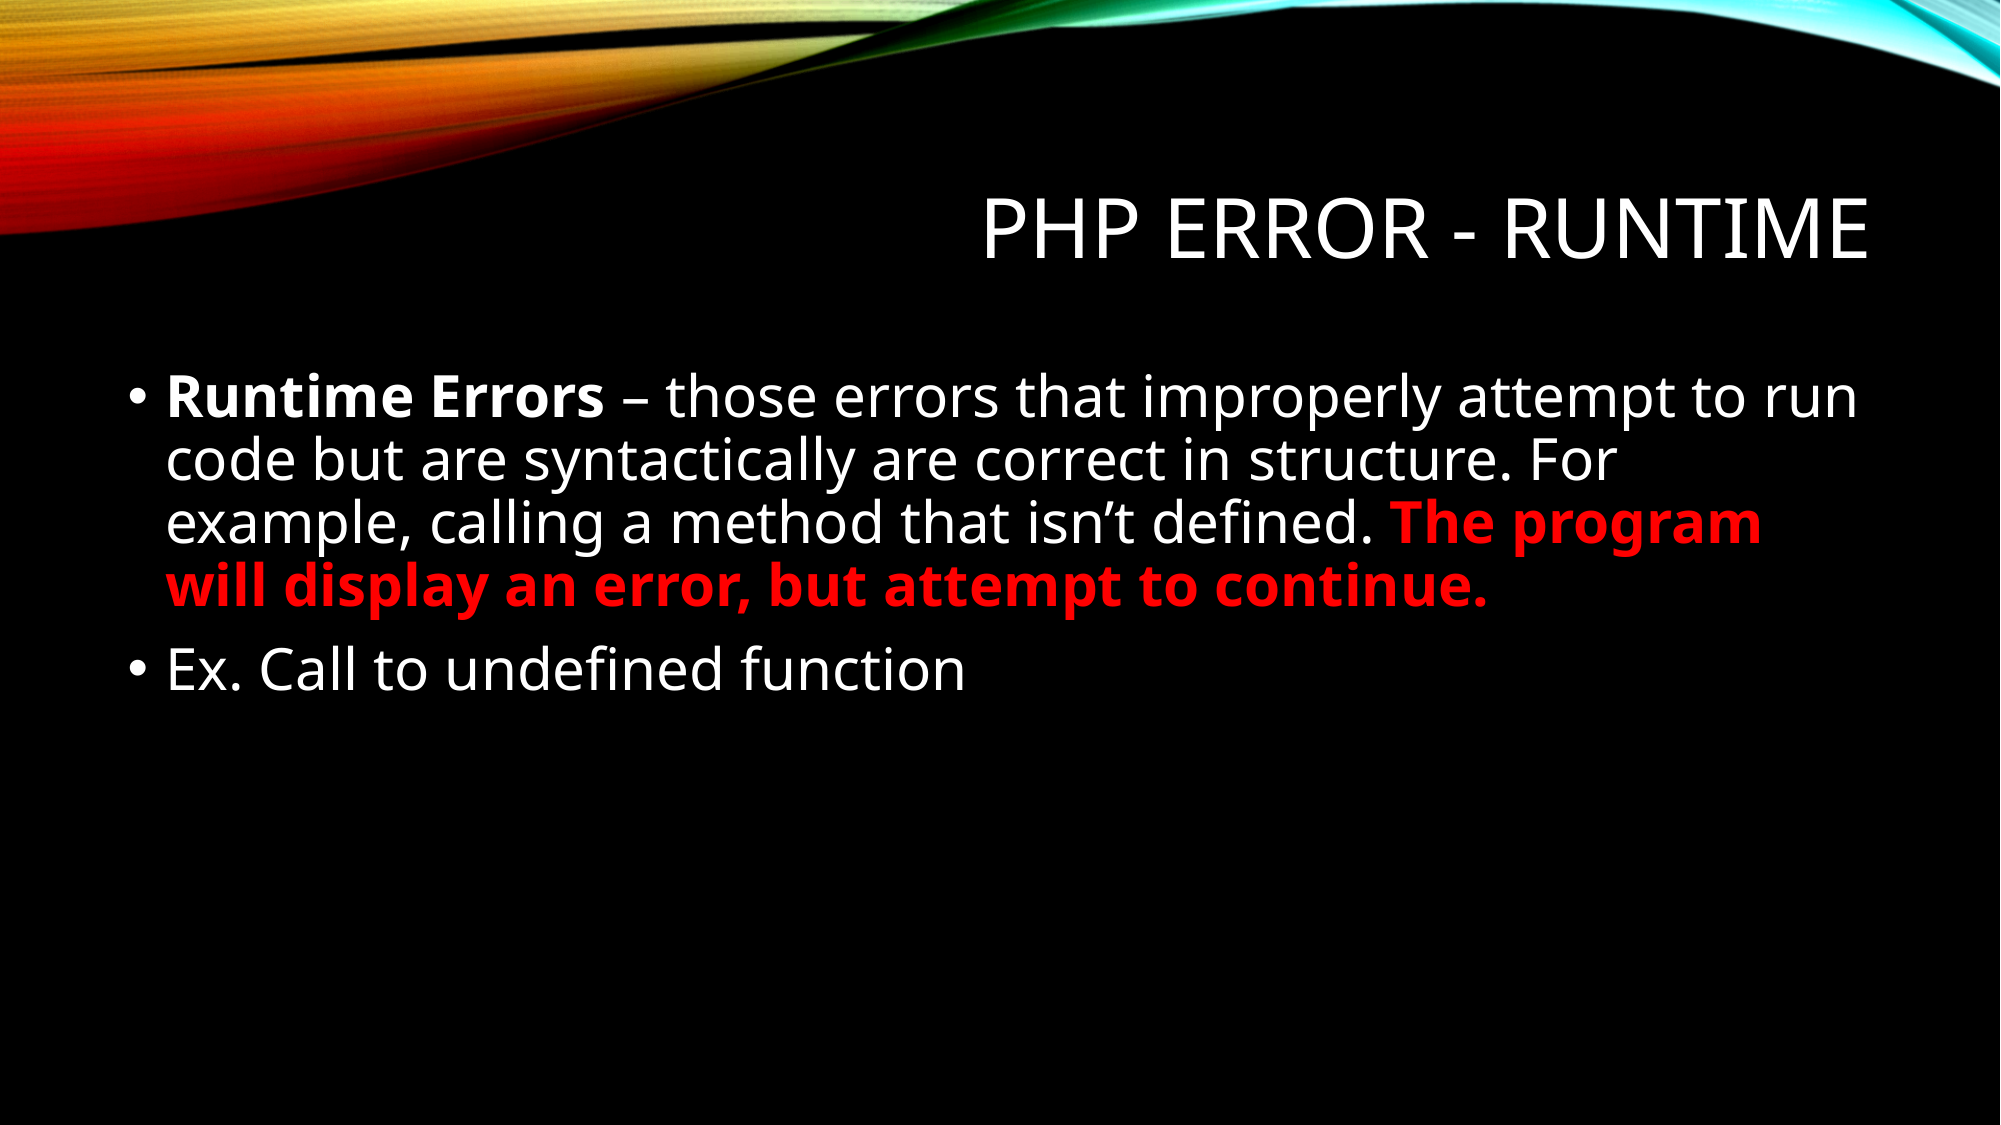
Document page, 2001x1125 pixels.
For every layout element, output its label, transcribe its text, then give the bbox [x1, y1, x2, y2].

picture [0, 0, 2000, 237]
title PHP Error - Runtime [474, 125, 1888, 338]
list Runtime Errors – those errors that improperly attempt to run code but are syntactically are correct in structure. For example, calling a method that isn’t defined. The program will display an error, but attempt to continue. Ex. Call to undefined function [112, 360, 1888, 1021]
